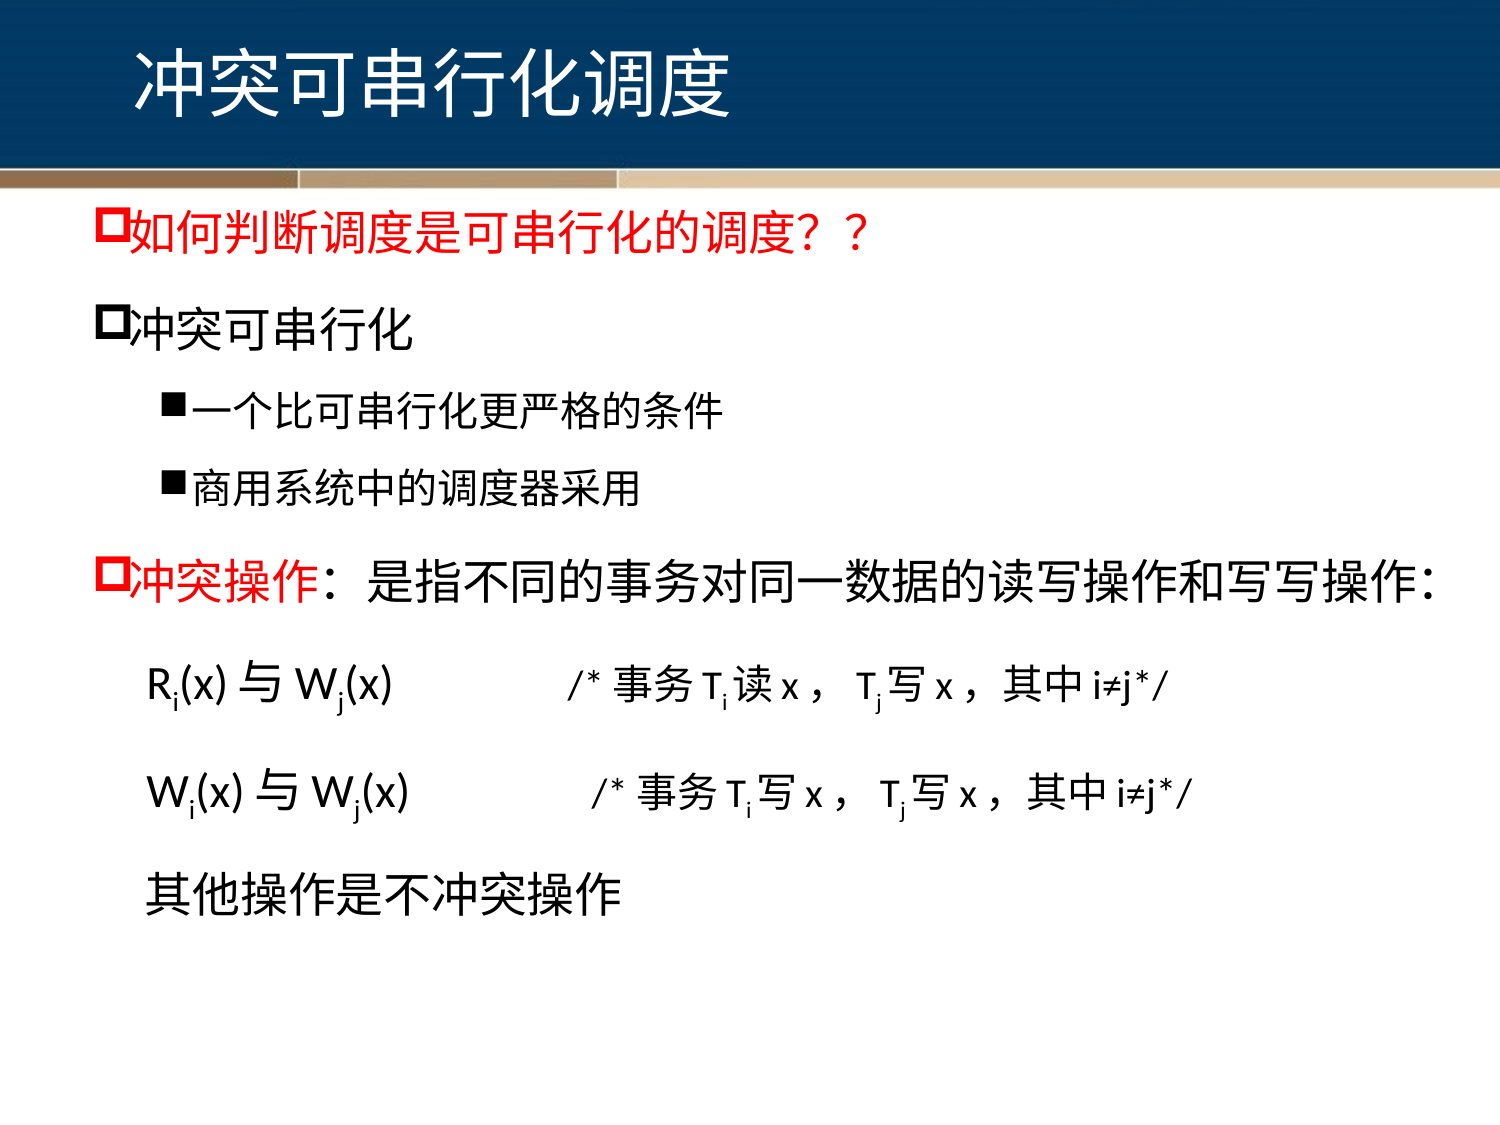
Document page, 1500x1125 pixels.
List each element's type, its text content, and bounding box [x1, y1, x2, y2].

title 冲突可串行化调度 [117, 34, 1393, 141]
picture [0, 0, 1500, 1125]
list 如何判断调度是可串行化的调度？？ 冲突可串行化 一个比可串行化更严格的条件 商用系统中的调度器采用 冲突操作：是指不同的事务对同一数据的读写操作和写写操作： Ri(x)与Wj(x) /*事务Ti读x，Tj写x，其中i≠j*/ Wi(x)与Wj(x) /*事务Ti写x，Tj写x，其中i≠j*/ 其他操作是不冲突操作 [76, 172, 1447, 991]
